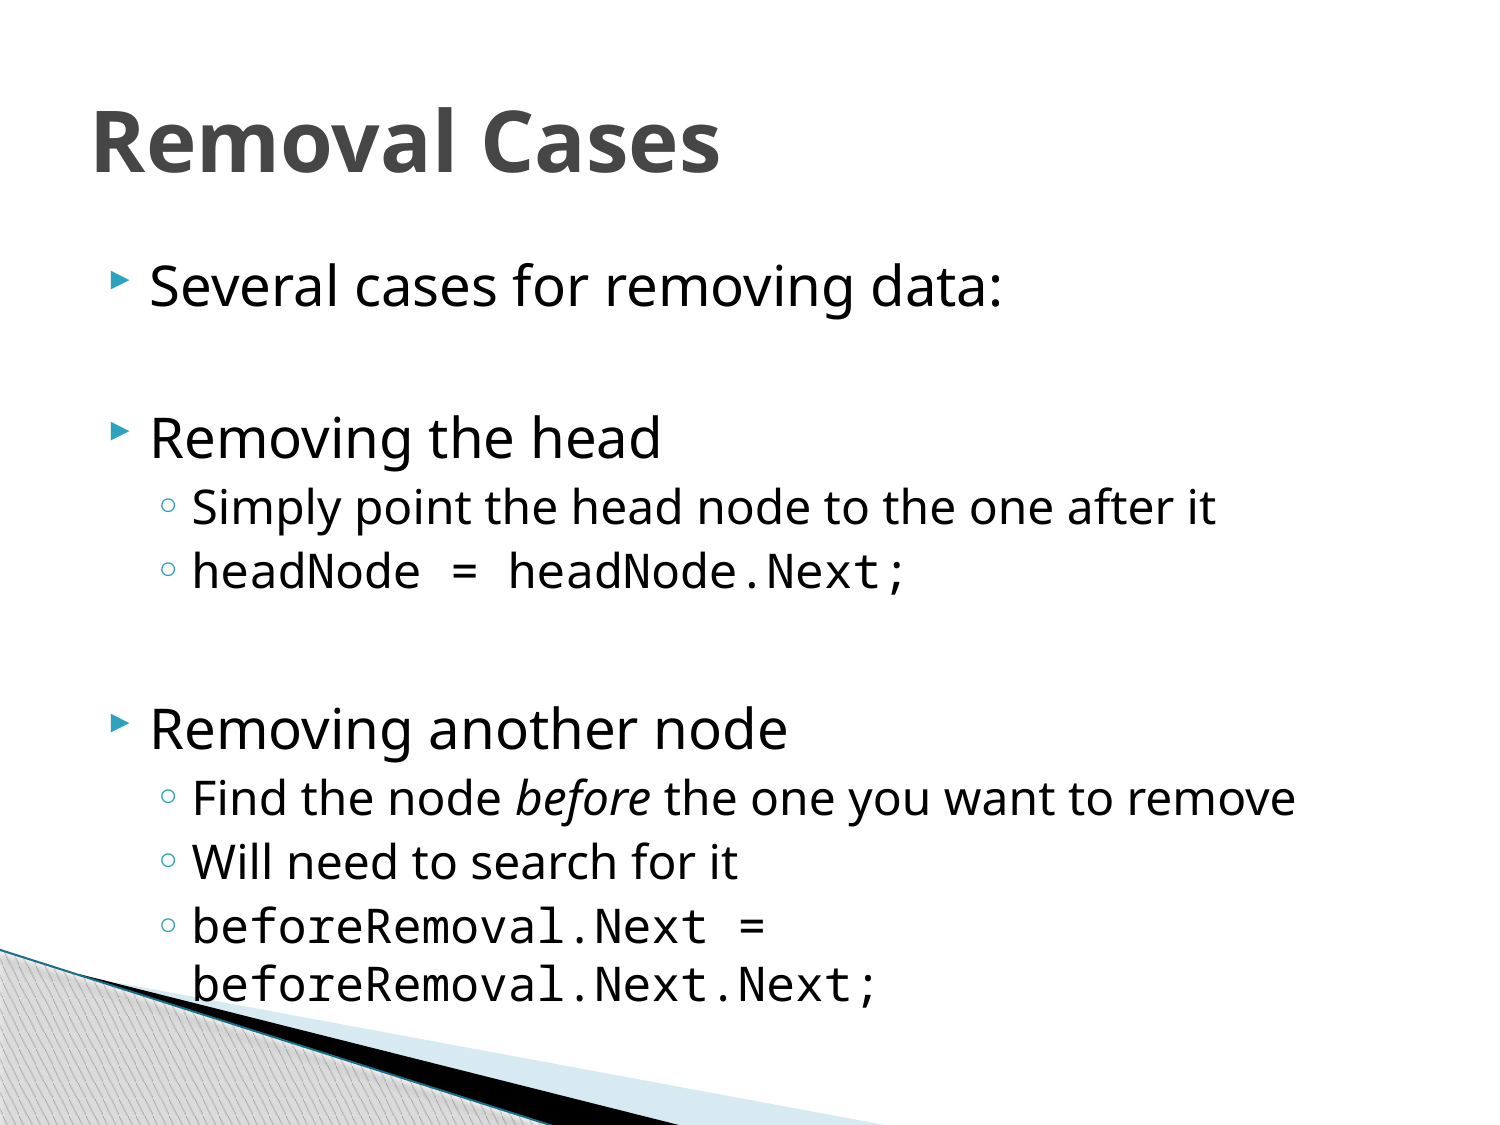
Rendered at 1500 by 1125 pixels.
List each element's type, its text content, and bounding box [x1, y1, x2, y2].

list Several cases for removing data: Removing the head Simply point the head node to the one after it headNode = headNode.Next; Removing another node Find the node before the one you want to remove Will need to search for it beforeRemoval.Next = beforeRemoval.Next.Next; [75, 243, 1425, 986]
title Removal Cases [75, 45, 1425, 233]
